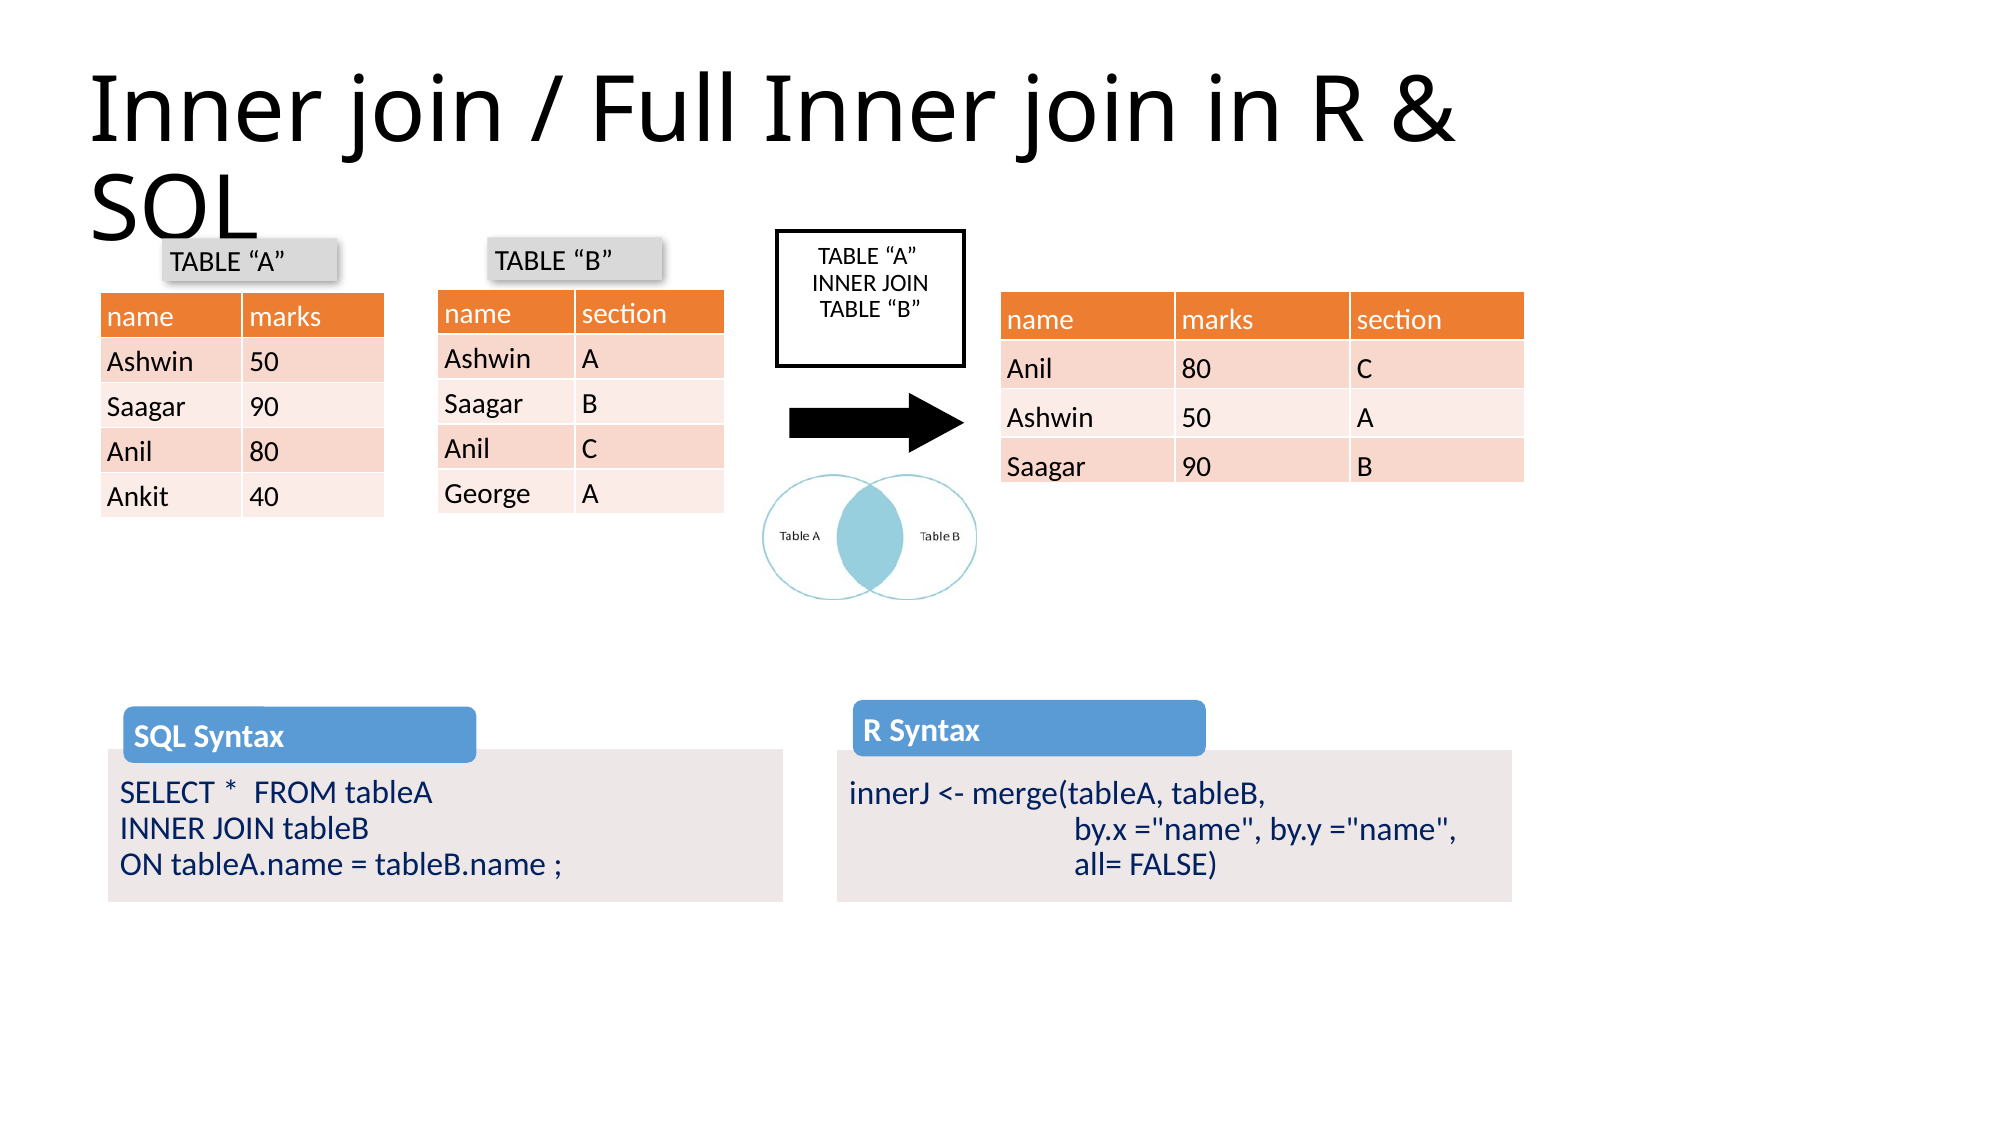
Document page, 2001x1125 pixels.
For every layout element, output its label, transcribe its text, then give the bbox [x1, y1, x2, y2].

table_cell Ankit [101, 473, 241, 517]
table_cell 80 [243, 428, 384, 472]
table_cell George [438, 470, 574, 513]
table_cell B [1351, 438, 1524, 482]
table_cell Saagar [438, 380, 574, 423]
table_cell 40 [243, 473, 384, 517]
table_header name [1001, 292, 1174, 339]
text_box Inner join / Full Inner join in R & SQL [74, 55, 1518, 193]
picture [762, 474, 977, 600]
table_cell C [1351, 341, 1524, 388]
table_cell Anil [101, 428, 241, 472]
table_cell 50 [243, 338, 384, 382]
table_cell Ashwin [1001, 389, 1174, 436]
table_cell Saagar [1001, 438, 1174, 482]
text_box SQL Syntax [121, 704, 478, 765]
table_header name [438, 290, 574, 333]
table_cell 80 [1176, 341, 1349, 388]
table_header TABLE “A” INNER JOIN TABLE “B” [779, 233, 962, 364]
table_cell Ashwin [101, 338, 241, 382]
text_box TABLE “A” [161, 237, 339, 283]
table_cell B [576, 380, 724, 423]
table_cell 90 [1176, 438, 1349, 482]
table_cell Ashwin [438, 335, 574, 378]
table_header marks [1176, 292, 1349, 339]
table_cell A [576, 470, 724, 513]
table_header section [1351, 292, 1524, 339]
table_header innerJ <- merge(tableA, tableB, by.x ="name", by.y ="name", all= FALSE) [837, 750, 1512, 902]
table_cell A [576, 335, 724, 378]
table_cell Anil [438, 425, 574, 468]
text_box TABLE “B” [486, 236, 664, 282]
table_header name [101, 293, 241, 337]
table_cell 50 [1176, 389, 1349, 436]
text_box R Syntax [851, 698, 1208, 758]
table_cell Anil [1001, 341, 1174, 388]
table_cell C [576, 425, 724, 468]
table_cell Saagar [101, 383, 241, 427]
table_header marks [243, 293, 384, 337]
table_cell 90 [243, 383, 384, 427]
table_header section [576, 290, 724, 333]
table_header SELECT * FROM tableA INNER JOIN tableB ON tableA.name = tableB.name ; [108, 749, 783, 902]
text_box [789, 392, 965, 453]
table_cell A [1351, 389, 1524, 436]
